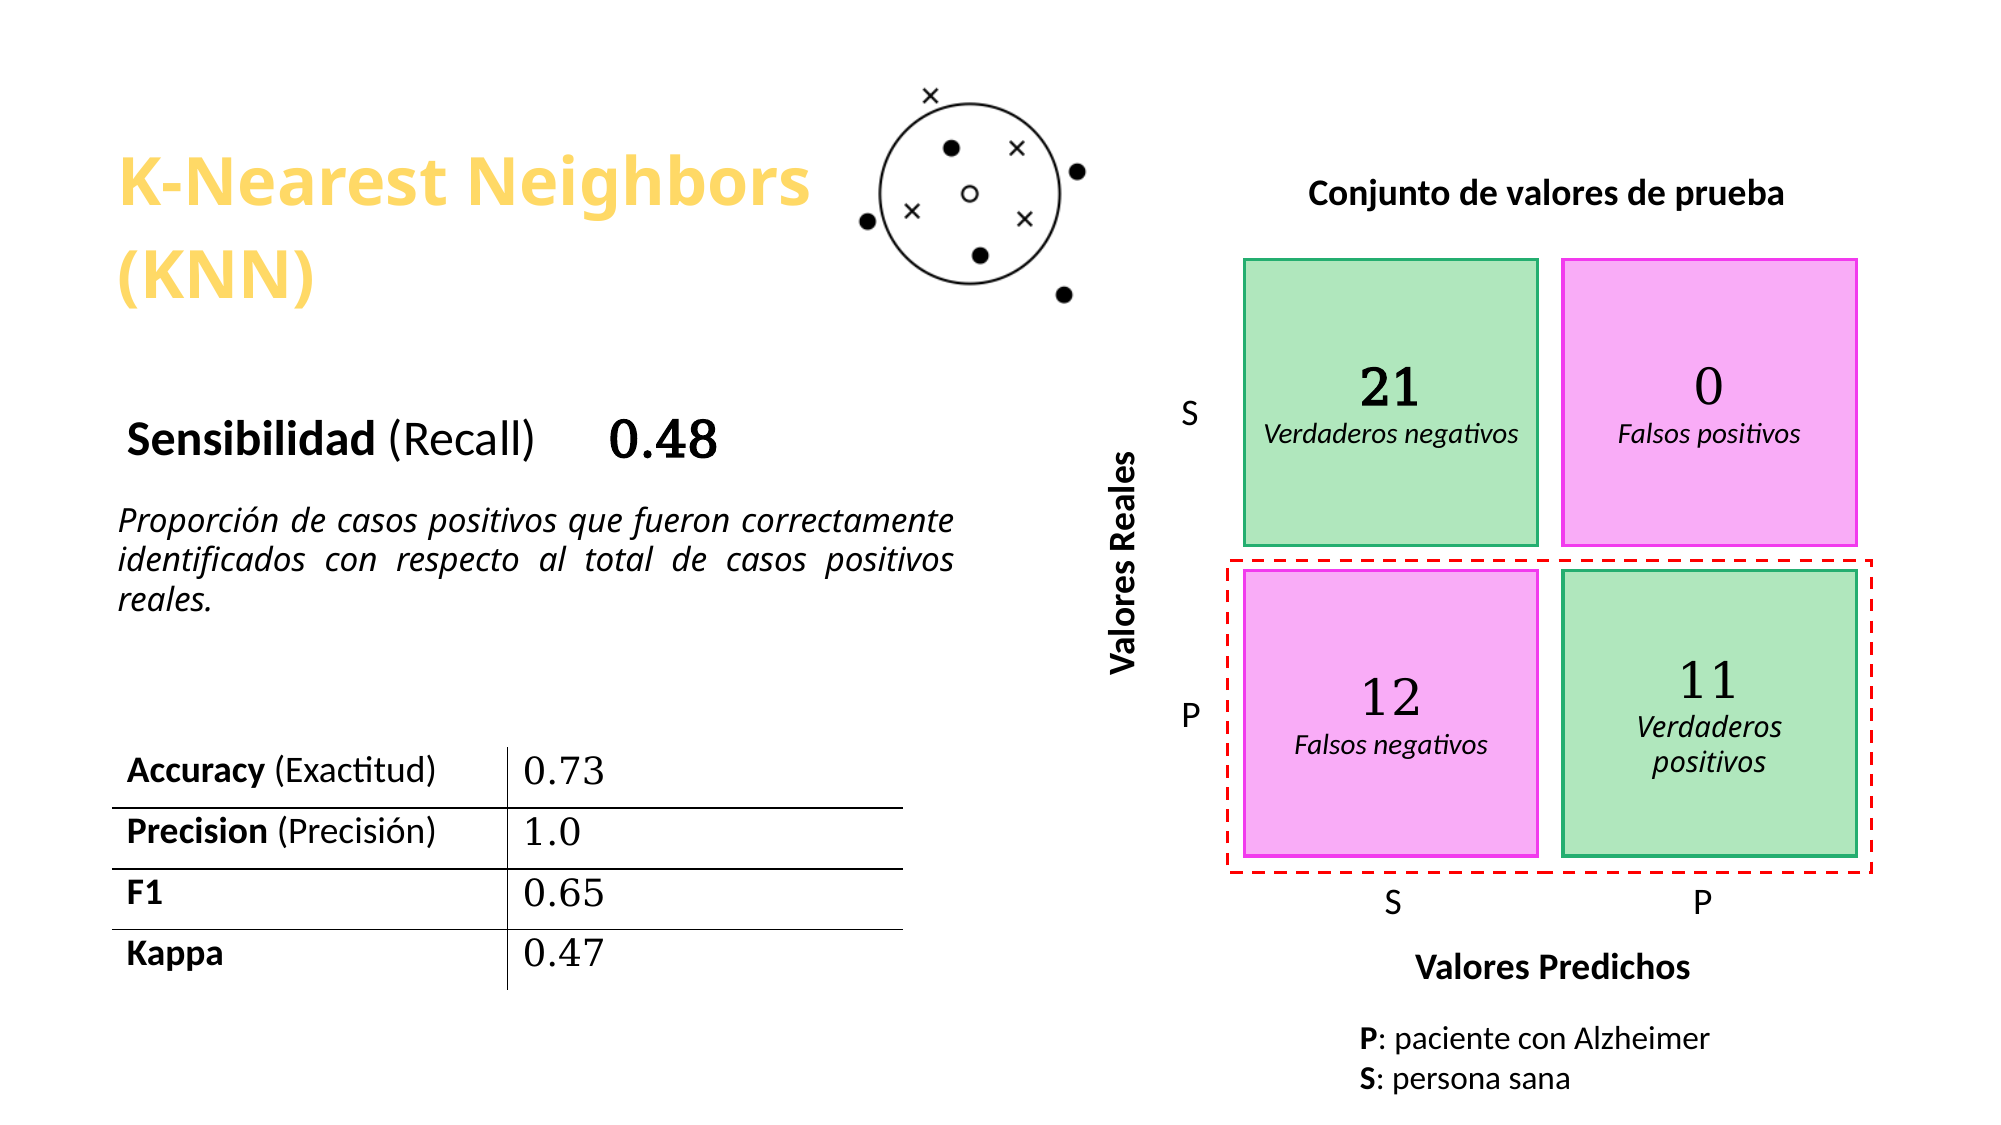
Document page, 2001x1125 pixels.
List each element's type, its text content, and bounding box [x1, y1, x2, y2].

table_cell 0.65 [508, 870, 903, 929]
table_cell F1 [112, 870, 507, 929]
text_box Proporción de casos positivos que fueron correctamente identificados con respecto al total de casos positivos reales. [102, 491, 970, 626]
table_header 0.48 [593, 410, 936, 485]
text_box K-Nearest Neighbors (KNN) [102, 131, 839, 319]
table_header Accuracy (Exactitud) [112, 747, 507, 807]
table_cell Precision (Precisión) [112, 809, 507, 868]
text_box P: paciente con Alzheimer S: persona sana [1345, 1009, 1781, 1104]
table_cell Kappa [112, 930, 507, 990]
text_box Conjunto de valores de prueba [1293, 160, 1806, 221]
table_header Sensibilidad (Recall) [112, 410, 593, 485]
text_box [1089, 259, 1872, 996]
table_cell 1.0 [508, 809, 903, 868]
table_cell 0.47 [508, 930, 903, 990]
table_header 0.73 [508, 747, 903, 807]
picture [839, 63, 1101, 325]
